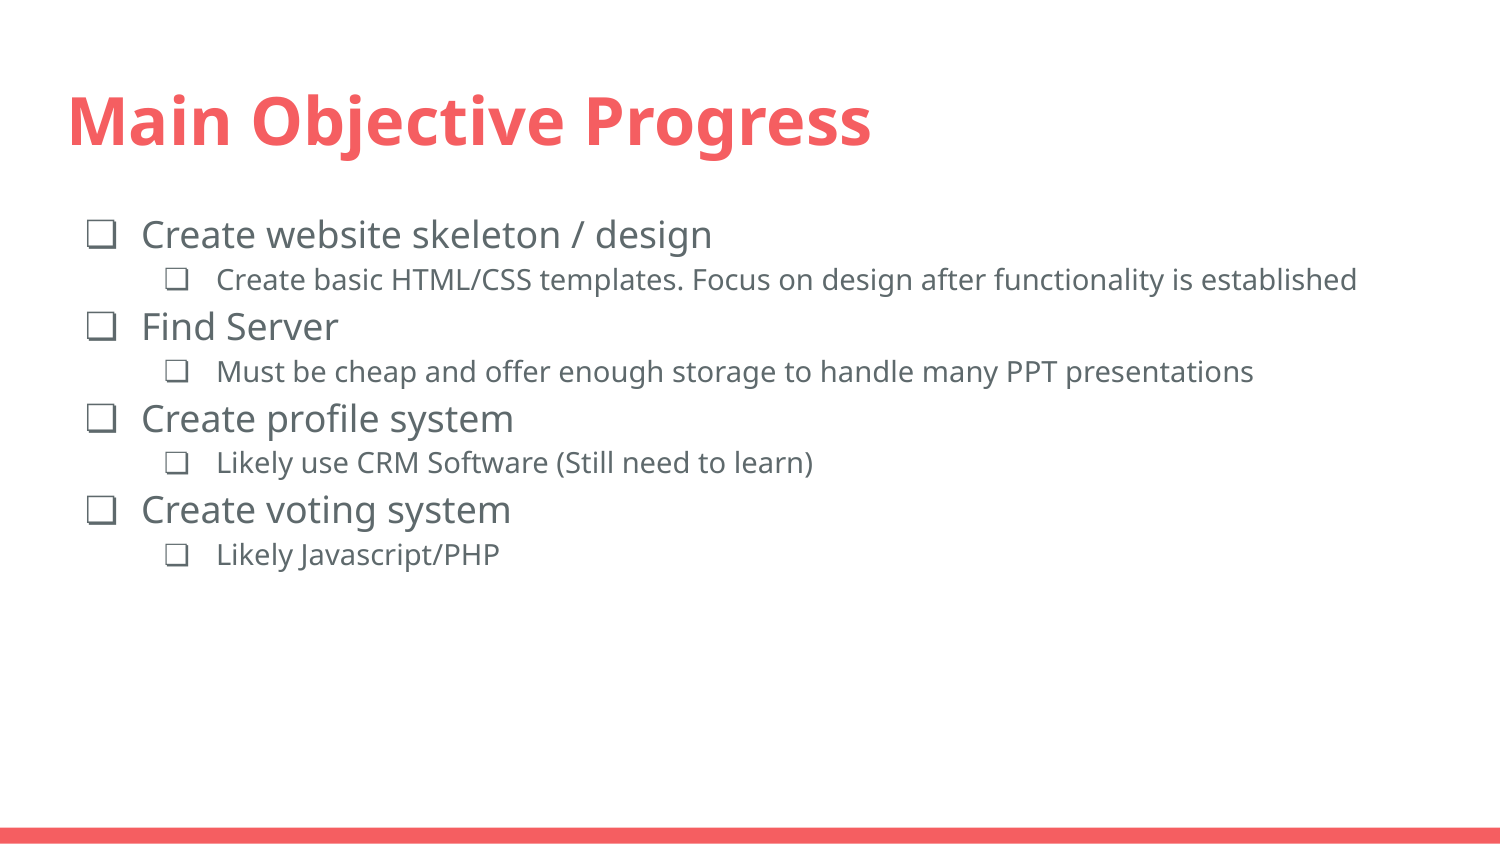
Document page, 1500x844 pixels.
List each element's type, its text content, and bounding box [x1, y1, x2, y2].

list Create website skeleton / design Create basic HTML/CSS templates. Focus on design after functionality is established Find Server Must be cheap and offer enough storage to handle many PPT presentations Create profile system Likely use CRM Software (Still need to learn) Create voting system Likely Javascript/PHP [51, 189, 1449, 750]
title Main Objective Progress [51, 64, 1449, 167]
